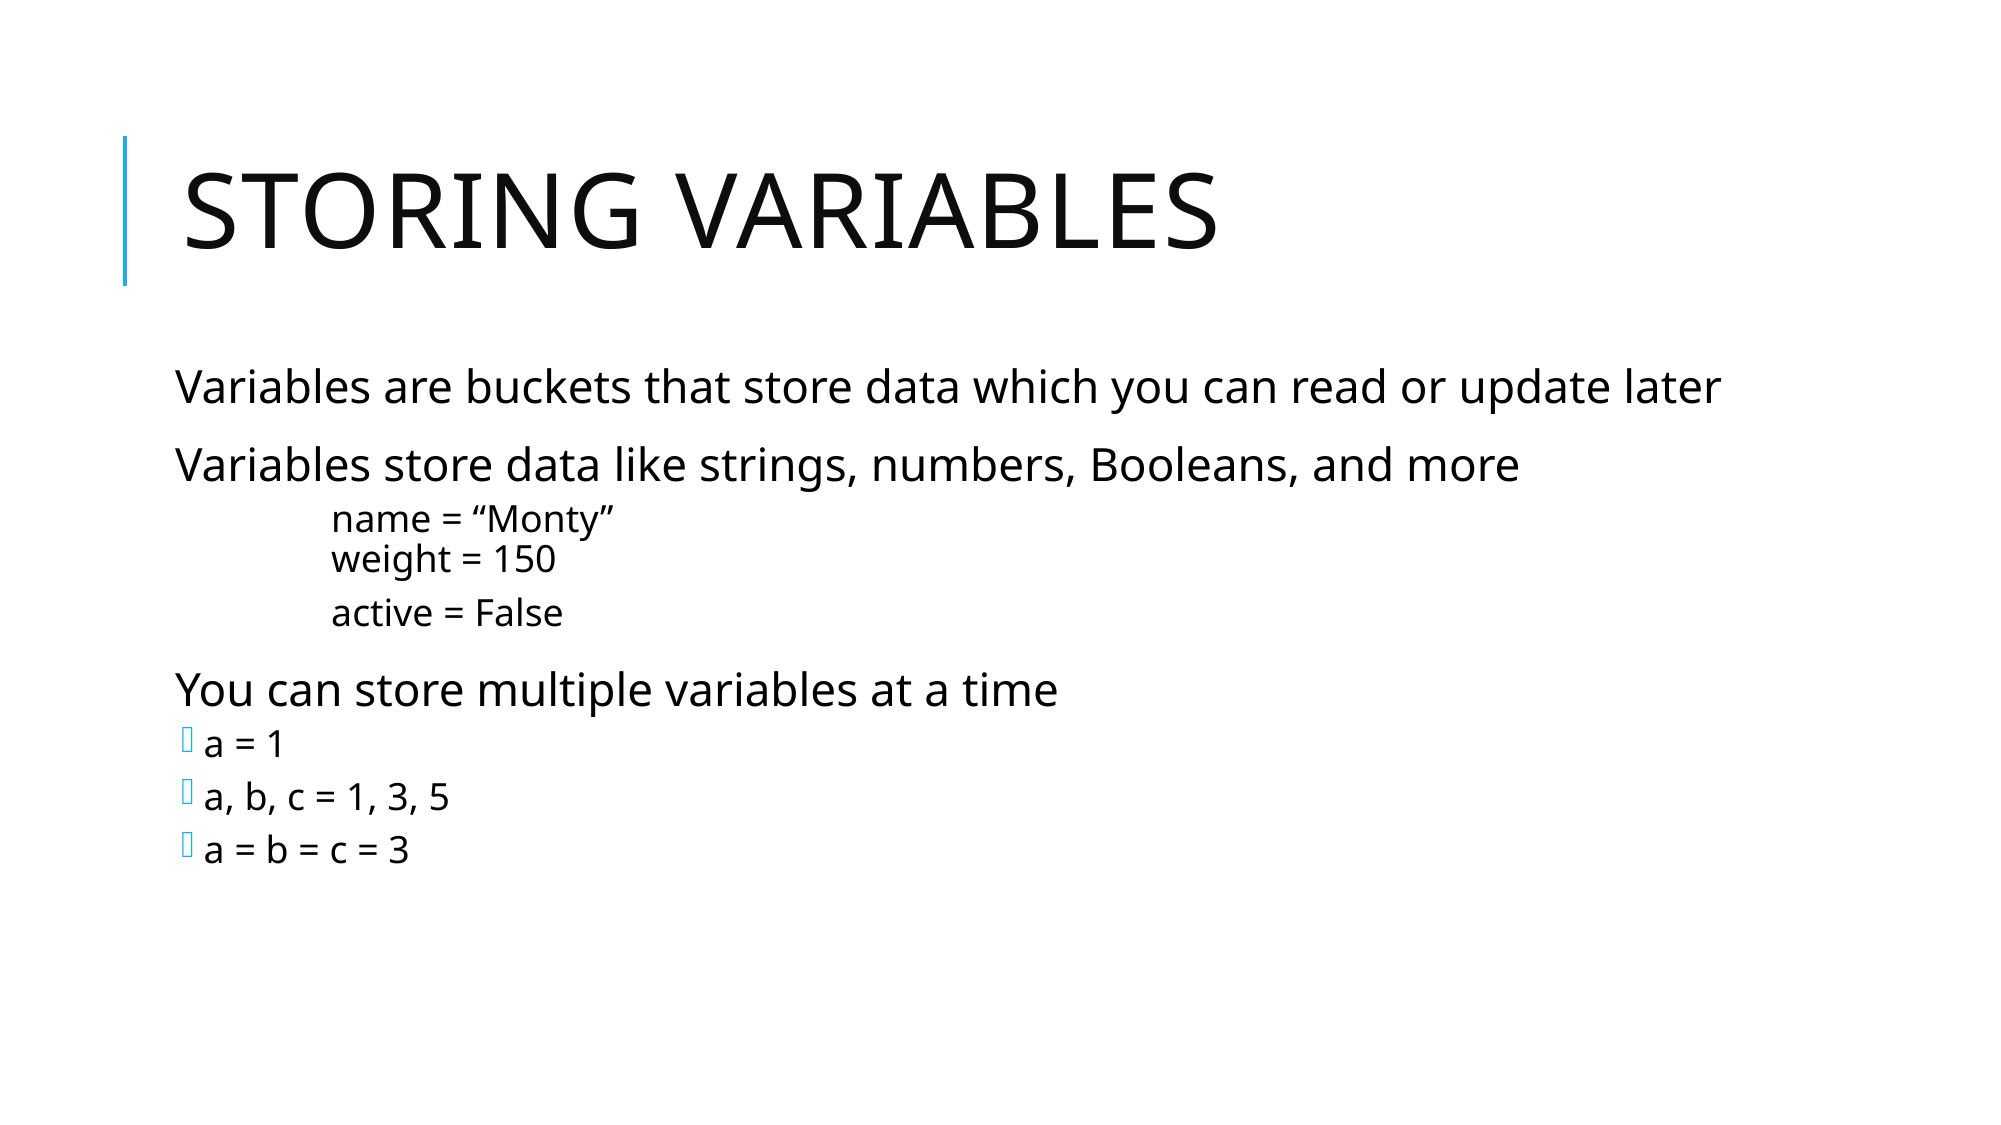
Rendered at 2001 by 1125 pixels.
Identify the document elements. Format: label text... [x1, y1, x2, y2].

title Storing variables [168, 96, 1763, 342]
list Variables are buckets that store data which you can read or update later Variables store data like strings, numbers, Booleans, and more name = “Monty” weight = 150 active = False You can store multiple variables at a time a = 1 a, b, c = 1, 3, 5 a = b = c = 3 [152, 356, 1878, 1054]
